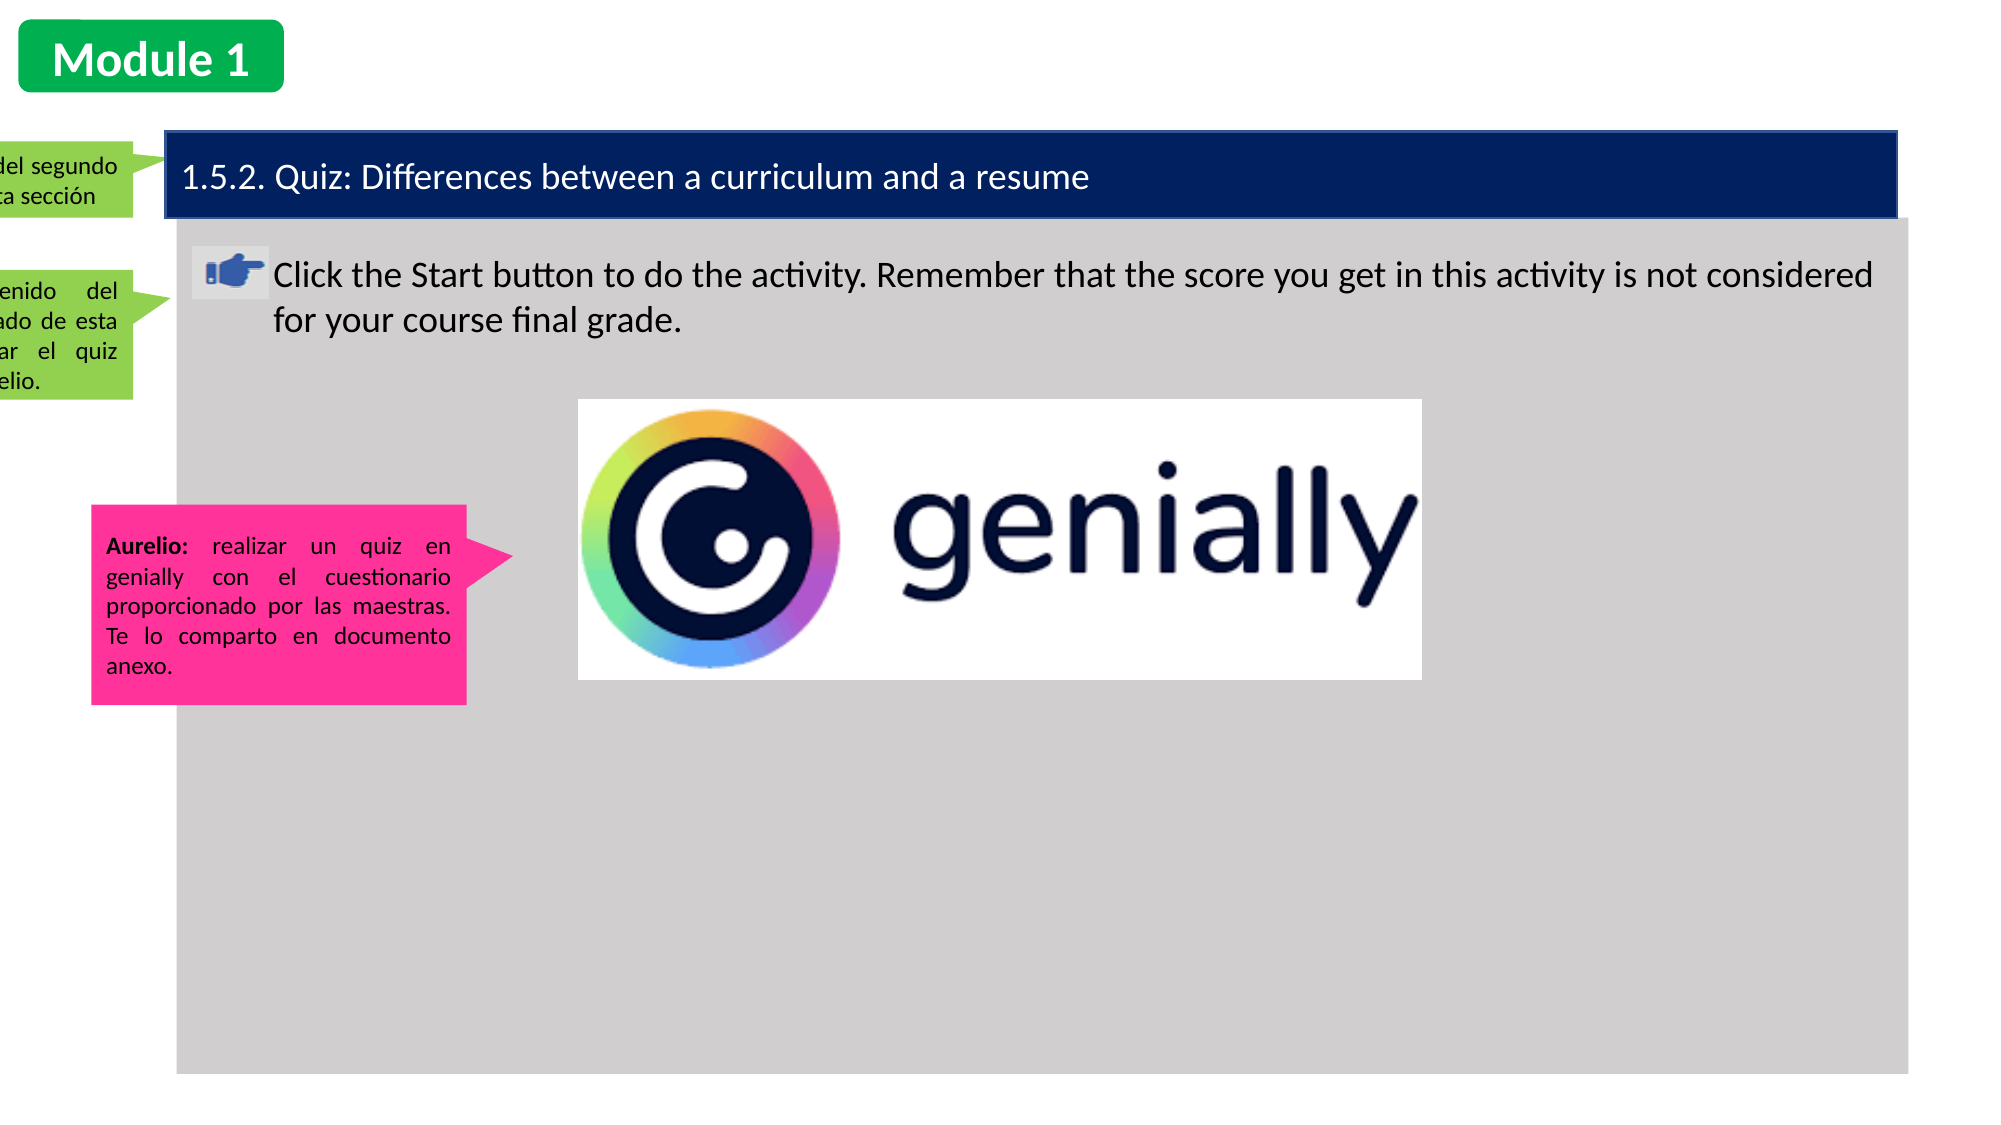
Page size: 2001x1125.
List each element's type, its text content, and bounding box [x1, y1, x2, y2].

text_box Aurelio: realizar un quiz en genially con el cuestionario proporcionado por las maestras. Te lo comparto en documento anexo. [90, 503, 516, 707]
text_box Module 1 [17, 18, 285, 94]
text_box Renato: título del segundo apartado de esta sección [0, 140, 164, 219]
text_box Renato: contenido del segundo apartado de esta sección; colocar el quiz que realice Aurelio. [0, 268, 174, 401]
picture [578, 399, 1422, 680]
text_box Click the Start button to do the activity. Remember that the score you get in this activity is not considered for your course final grade. [258, 242, 1898, 348]
text_box 1.5.2. Quiz: Differences between a curriculum and a resume [164, 130, 1898, 219]
picture [192, 246, 269, 299]
text_box [176, 217, 1910, 1075]
